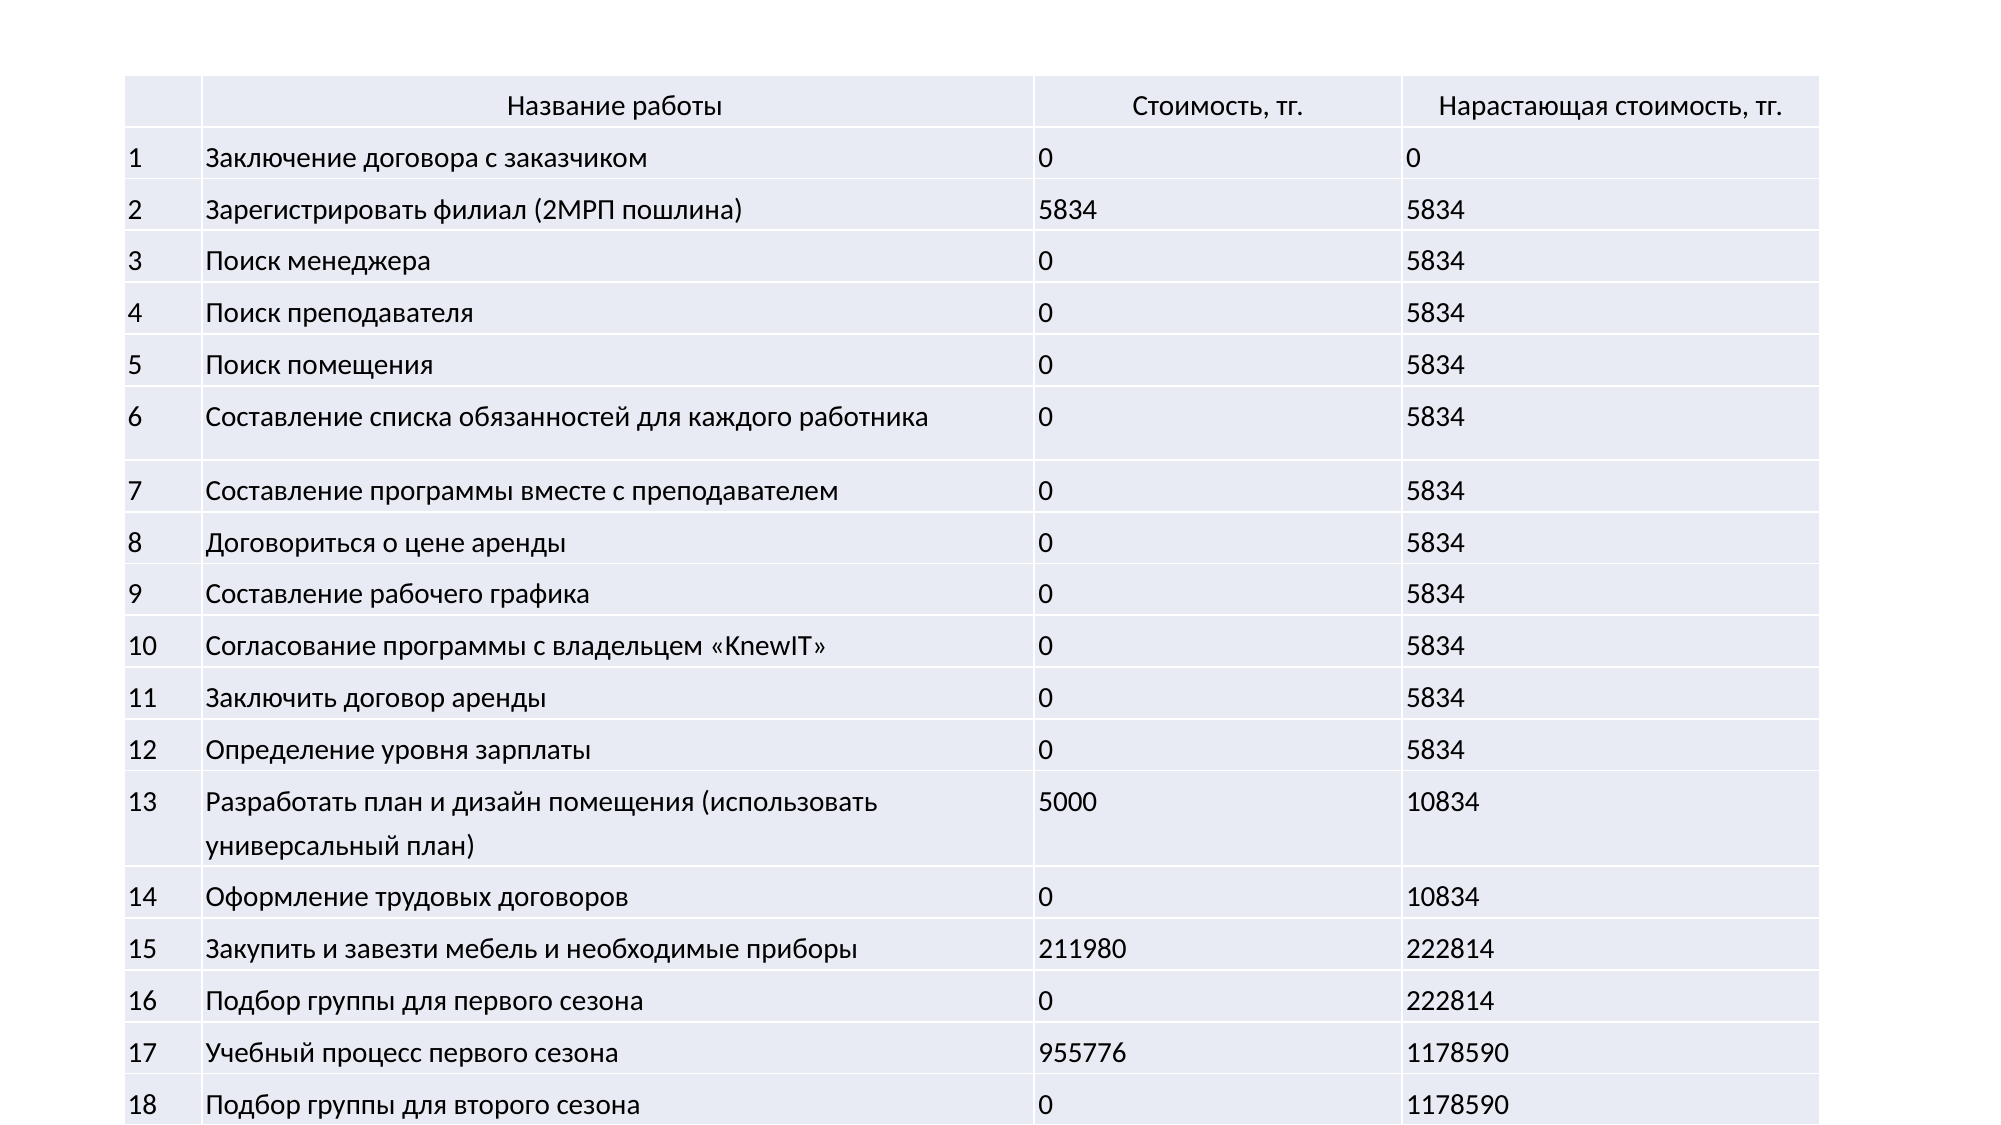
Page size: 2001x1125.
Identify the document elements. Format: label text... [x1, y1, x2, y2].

table_cell Составление программы вместе с преподавателем [203, 461, 1033, 511]
table_cell 0 [1035, 387, 1401, 459]
table_cell 4 [125, 283, 201, 333]
table_cell Разработать план и дизайн помещения (использовать универсальный план) [203, 771, 1033, 865]
table_cell 5834 [1403, 513, 1819, 563]
table_header Стоимость, тг. [1035, 76, 1401, 126]
table_cell 10 [125, 616, 201, 666]
table_cell 11 [125, 668, 201, 718]
table_cell 0 [1035, 971, 1401, 1021]
table_cell Согласование программы с владельцем «KnewIT» [203, 616, 1033, 666]
table_cell Закупить и завезти мебель и необходимые приборы [203, 919, 1033, 969]
table_cell 0 [1403, 128, 1819, 178]
table_cell 0 [1035, 128, 1401, 178]
table_cell 0 [1035, 720, 1401, 770]
table_cell 12 [125, 720, 201, 770]
table_cell 0 [1035, 1074, 1401, 1124]
table_cell Подбор группы для первого сезона [203, 971, 1033, 1021]
table_cell 222814 [1403, 919, 1819, 969]
table_cell Заключение договора с заказчиком [203, 128, 1033, 178]
table_cell 1178590 [1403, 1074, 1819, 1124]
table_cell Поиск менеджера [203, 231, 1033, 281]
table_cell 211980 [1035, 919, 1401, 969]
table_cell 5834 [1403, 283, 1819, 333]
table_cell Учебный процесс первого сезона [203, 1023, 1033, 1073]
table_cell 6 [125, 387, 201, 459]
table_cell 0 [1035, 335, 1401, 385]
table_cell 13 [125, 771, 201, 865]
table_cell 7 [125, 461, 201, 511]
table_cell 1 [125, 128, 201, 178]
table_header [125, 76, 201, 126]
table_cell 0 [1035, 616, 1401, 666]
table_cell 5834 [1403, 179, 1819, 229]
table_cell 0 [1035, 564, 1401, 614]
table_cell 955776 [1035, 1023, 1401, 1073]
table_cell 5834 [1403, 231, 1819, 281]
table_cell 1178590 [1403, 1023, 1819, 1073]
table_cell Поиск помещения [203, 335, 1033, 385]
table_cell 5834 [1403, 335, 1819, 385]
table_cell Составление рабочего графика [203, 564, 1033, 614]
table_cell 5834 [1403, 720, 1819, 770]
table_cell 5834 [1035, 179, 1401, 229]
table_cell 0 [1035, 283, 1401, 333]
table_cell Составление списка обязанностей для каждого работника [203, 387, 1033, 459]
table_cell Зарегистрировать филиал (2МРП пошлина) [203, 179, 1033, 229]
table_cell 3 [125, 231, 201, 281]
table_cell 8 [125, 513, 201, 563]
table_cell 5834 [1403, 461, 1819, 511]
table_cell 5834 [1403, 668, 1819, 718]
table_cell Договориться о цене аренды [203, 513, 1033, 563]
table_cell Поиск преподавателя [203, 283, 1033, 333]
table_cell 5834 [1403, 387, 1819, 459]
table_cell 9 [125, 564, 201, 614]
table_cell Подбор группы для второго сезона [203, 1074, 1033, 1124]
table_cell 18 [125, 1074, 201, 1124]
table_cell 0 [1035, 231, 1401, 281]
table_cell 17 [125, 1023, 201, 1073]
table_cell 14 [125, 867, 201, 917]
table_cell 0 [1035, 867, 1401, 917]
table_cell 0 [1035, 668, 1401, 718]
table_cell Заключить договор аренды [203, 668, 1033, 718]
table_cell 0 [1035, 513, 1401, 563]
table_cell 5834 [1403, 564, 1819, 614]
table_cell 5834 [1403, 616, 1819, 666]
table_cell 16 [125, 971, 201, 1021]
table_cell Оформление трудовых договоров [203, 867, 1033, 917]
table_cell Определение уровня зарплаты [203, 720, 1033, 770]
table_cell 5 [125, 335, 201, 385]
table_cell 2 [125, 179, 201, 229]
table_cell 10834 [1403, 771, 1819, 865]
table_header Название работы [203, 76, 1033, 126]
table_cell 0 [1035, 461, 1401, 511]
table_header Нарастающая стоимость, тг. [1403, 76, 1819, 126]
table_cell 222814 [1403, 971, 1819, 1021]
table_cell 10834 [1403, 867, 1819, 917]
table_cell 15 [125, 919, 201, 969]
table_cell 5000 [1035, 771, 1401, 865]
